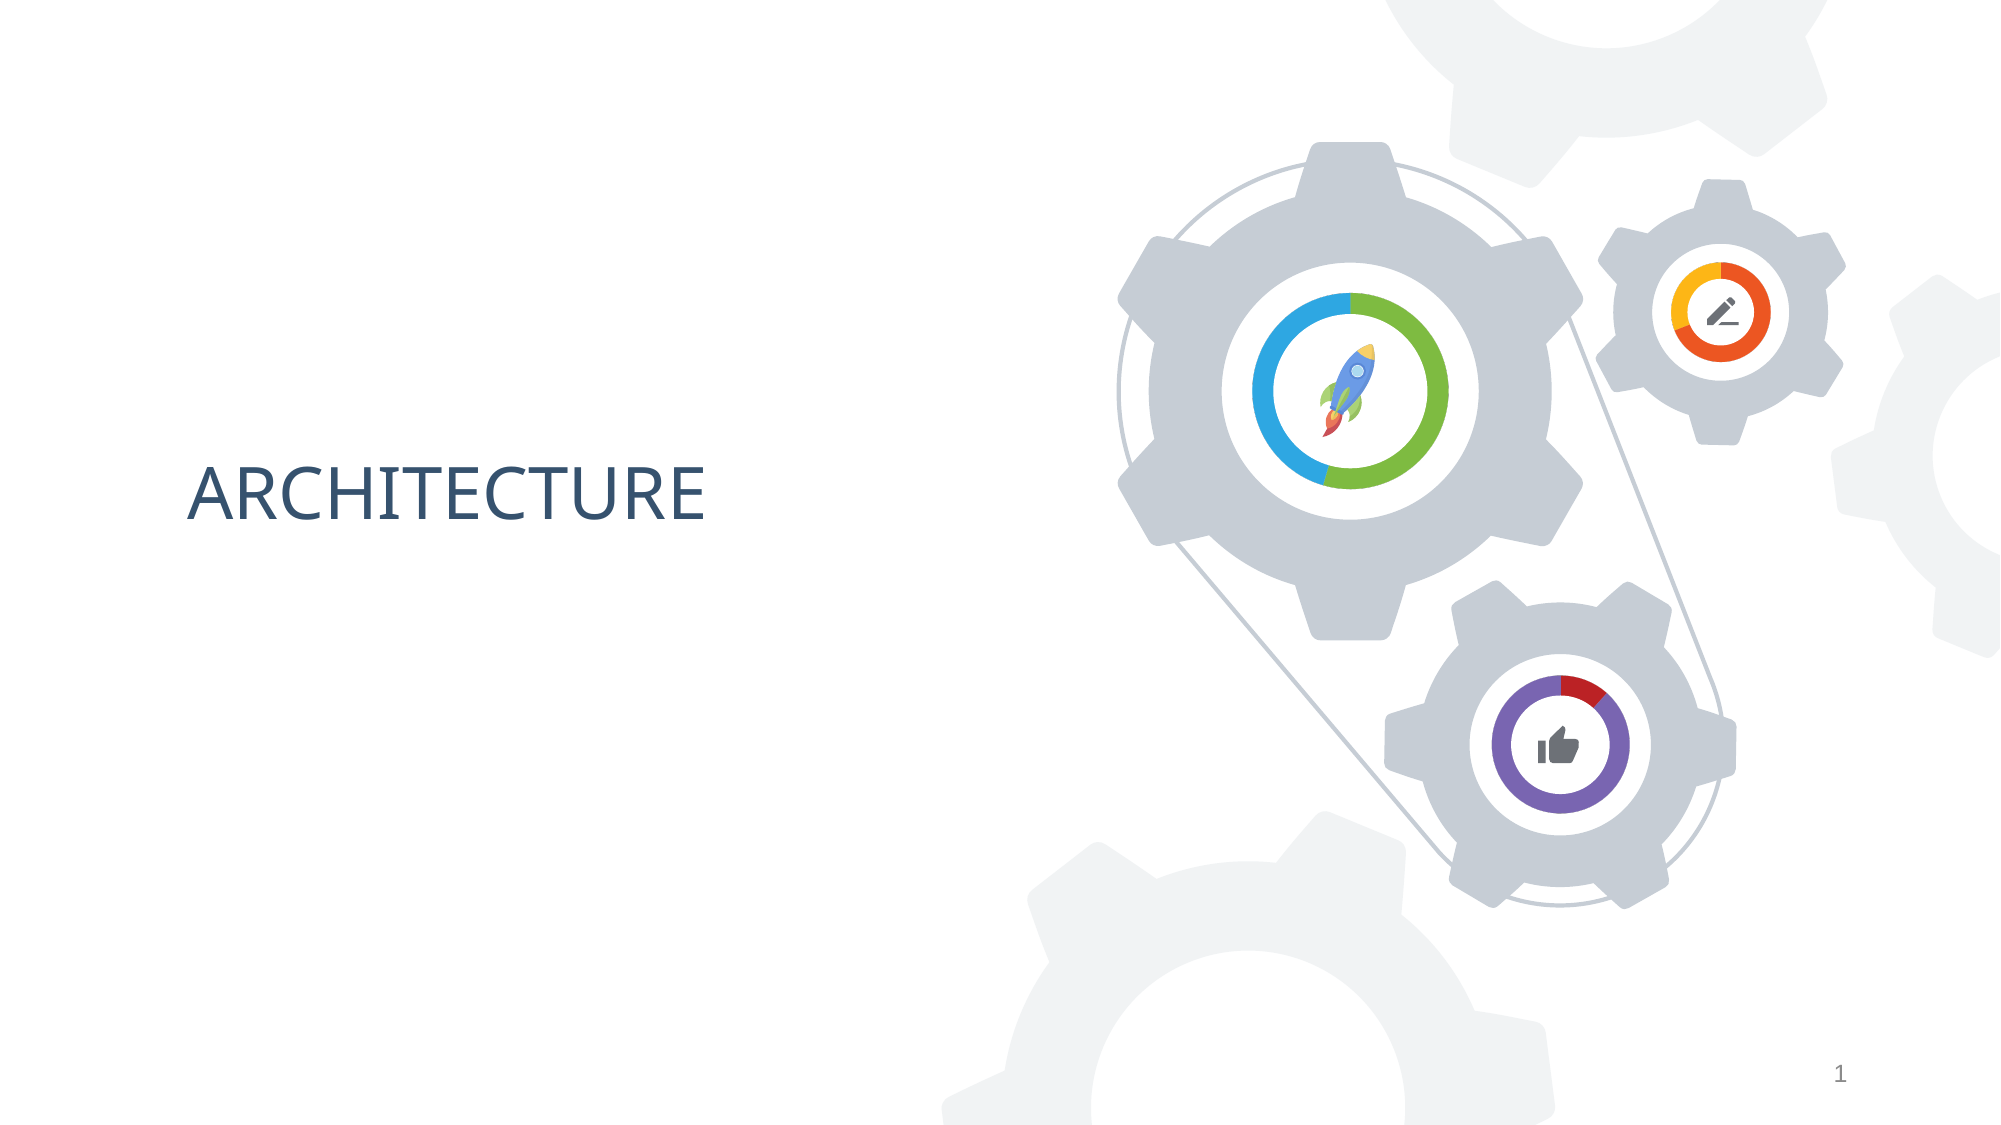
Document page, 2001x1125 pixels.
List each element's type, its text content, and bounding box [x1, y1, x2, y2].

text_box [963, 0, 2000, 1125]
text_box architecture [178, 401, 963, 568]
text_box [1322, 340, 1379, 438]
